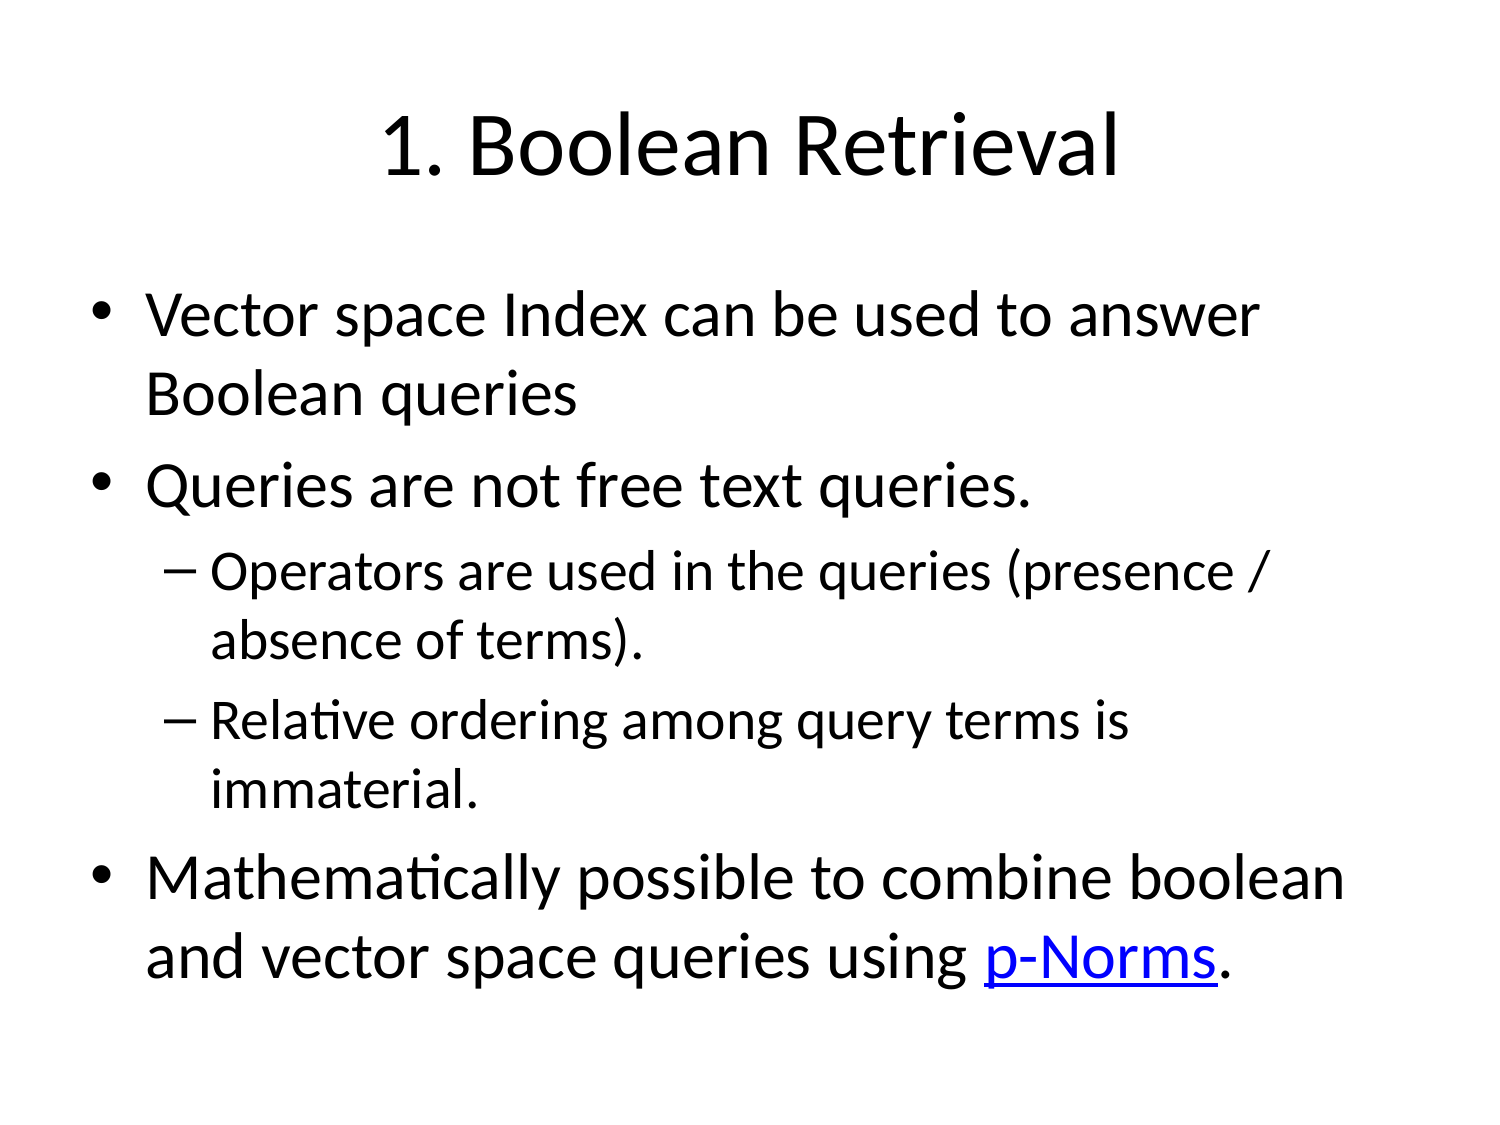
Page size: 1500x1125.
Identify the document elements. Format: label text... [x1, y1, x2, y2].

title 1. Boolean Retrieval [75, 45, 1425, 233]
list Vector space Index can be used to answer Boolean queries Queries are not free text queries. Operators are used in the queries (presence / absence of terms). Relative ordering among query terms is immaterial. Mathematically possible to combine boolean and vector space queries using p-Norms. [75, 262, 1425, 1005]
